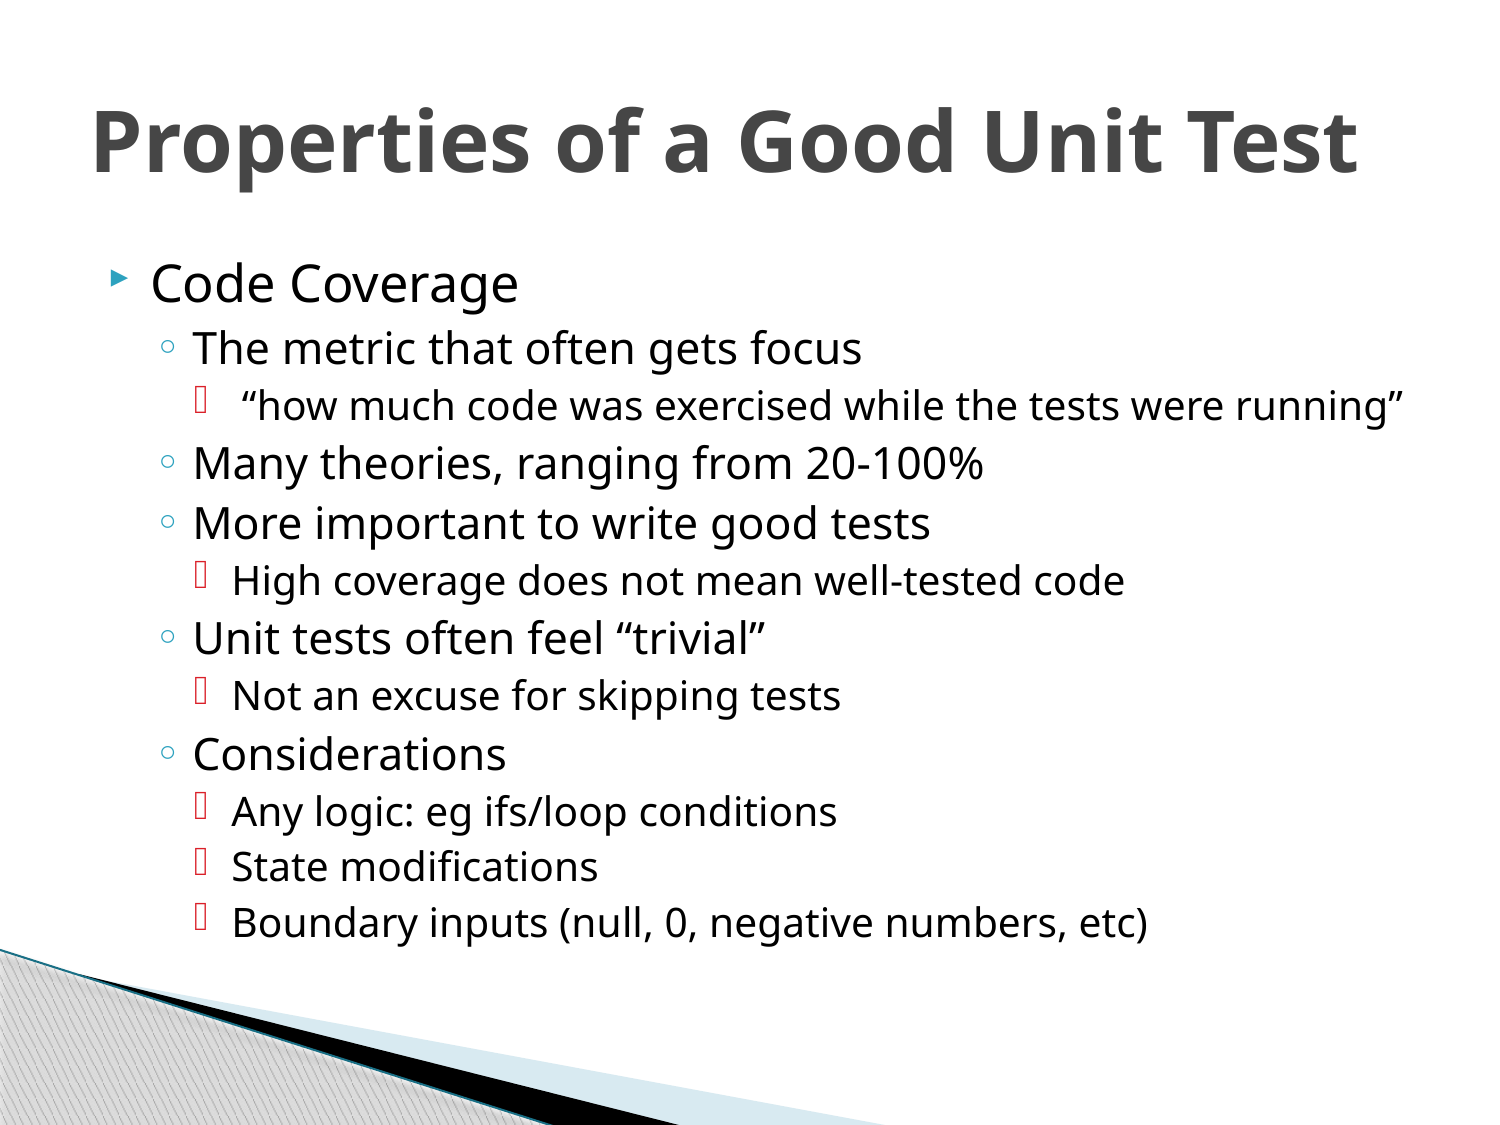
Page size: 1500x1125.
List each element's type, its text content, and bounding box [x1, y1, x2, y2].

title Properties of a Good Unit Test [75, 45, 1425, 233]
list Code Coverage The metric that often gets focus “how much code was exercised while the tests were running” Many theories, ranging from 20-100% More important to write good tests High coverage does not mean well-tested code Unit tests often feel “trivial” Not an excuse for skipping tests Considerations Any logic: eg ifs/loop conditions State modifications Boundary inputs (null, 0, negative numbers, etc) [75, 243, 1425, 986]
